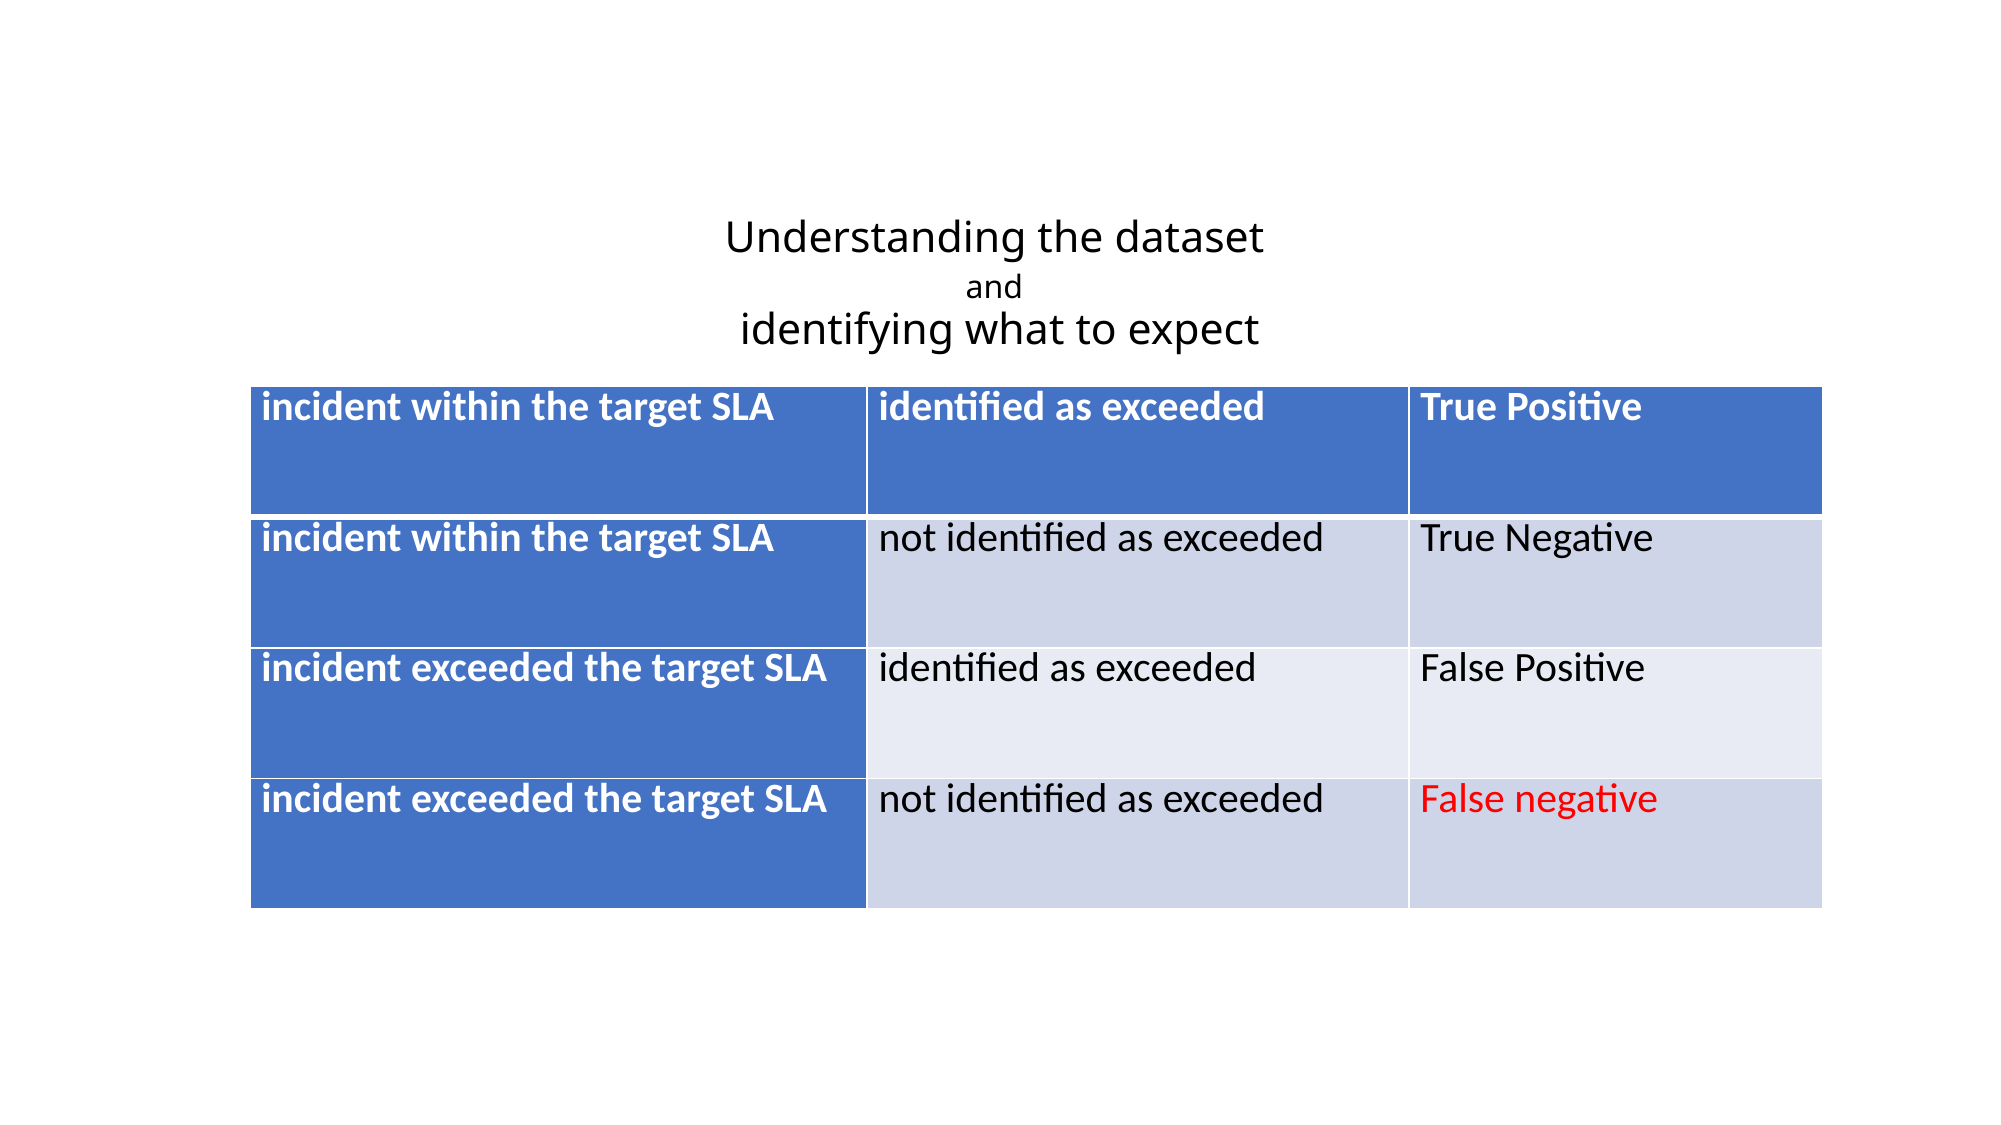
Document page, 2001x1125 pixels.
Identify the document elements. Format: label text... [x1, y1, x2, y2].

table_cell True Negative [1410, 520, 1822, 647]
table_cell False negative [1410, 779, 1822, 908]
table_cell not identified as exceeded [868, 779, 1408, 908]
table_cell False Positive [1410, 649, 1822, 778]
table_cell not identified as exceeded [868, 520, 1408, 647]
title Understanding the dataset and identifying what to expect [249, 206, 1750, 362]
table_header True Positive [1410, 387, 1822, 514]
table_header incident within the target SLA [251, 387, 866, 514]
table_cell incident exceeded the target SLA [251, 779, 866, 908]
table_header identified as exceeded [868, 387, 1408, 514]
table_cell identified as exceeded [868, 649, 1408, 778]
table_cell incident within the target SLA [251, 520, 866, 647]
table_cell incident exceeded the target SLA [251, 649, 866, 778]
